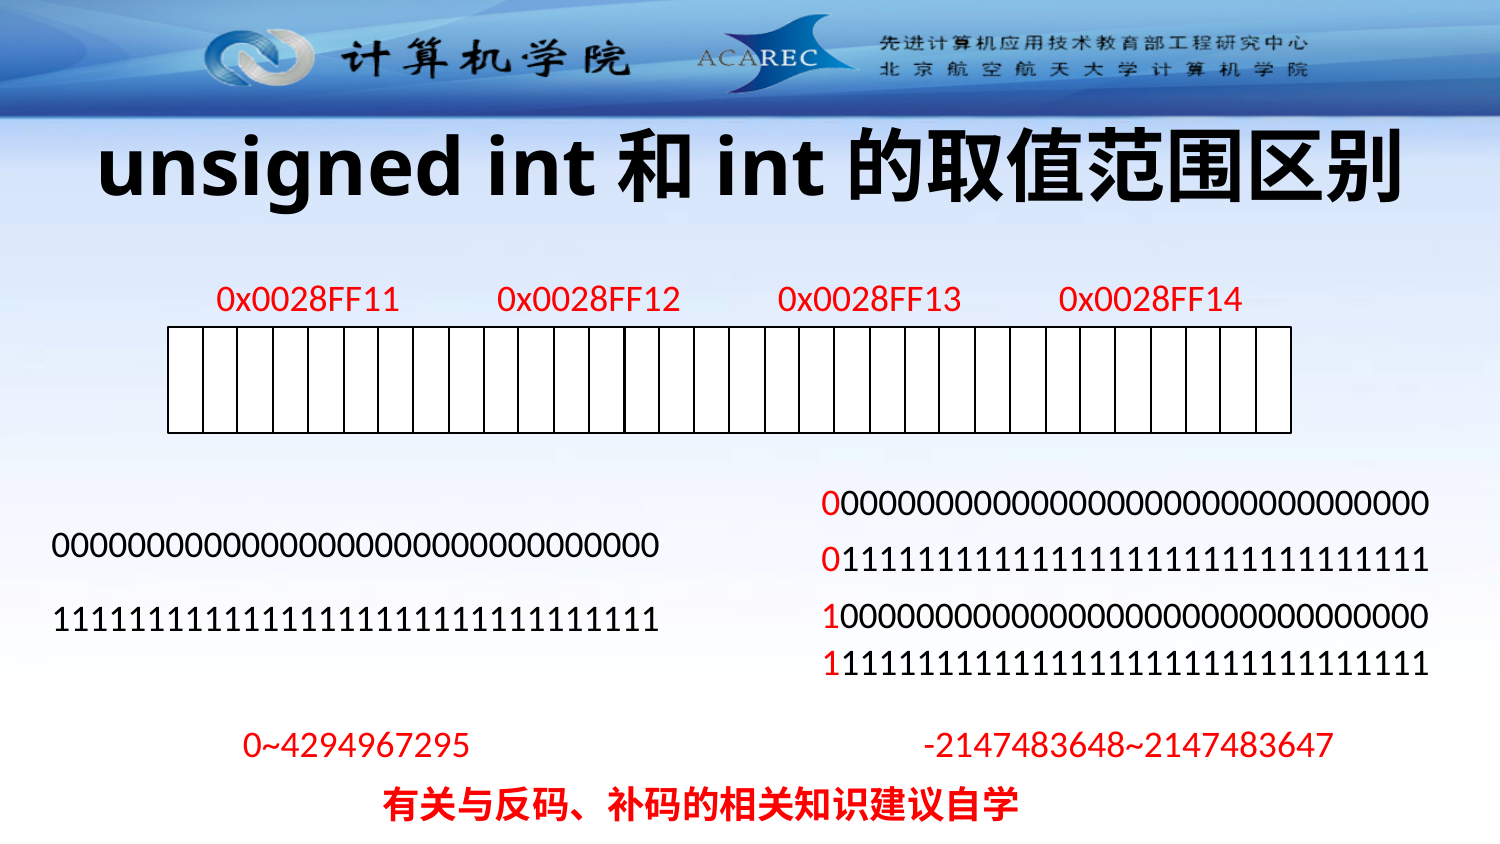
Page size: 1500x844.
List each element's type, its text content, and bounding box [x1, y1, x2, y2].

text_box -2147483648~2147483647 [908, 712, 1349, 773]
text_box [448, 266, 728, 434]
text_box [167, 266, 447, 434]
text_box 00000000000000000000000000000000 [36, 512, 675, 573]
picture [0, 0, 1500, 844]
text_box 有关与反码、补码的相关知识建议自学 [367, 773, 1052, 834]
text_box 11111111111111111111111111111111 [806, 630, 1445, 691]
text_box 00000000000000000000000000000000 [806, 470, 1445, 527]
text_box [729, 266, 1008, 434]
text_box 01111111111111111111111111111111 [806, 527, 1445, 587]
text_box 11111111111111111111111111111111 [36, 586, 675, 646]
text_box 10000000000000000000000000000000 [806, 583, 1444, 644]
title unsigned int和int的取值范围区别 [75, 107, 1425, 220]
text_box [1009, 266, 1292, 434]
text_box 0~4294967295 [228, 712, 486, 773]
